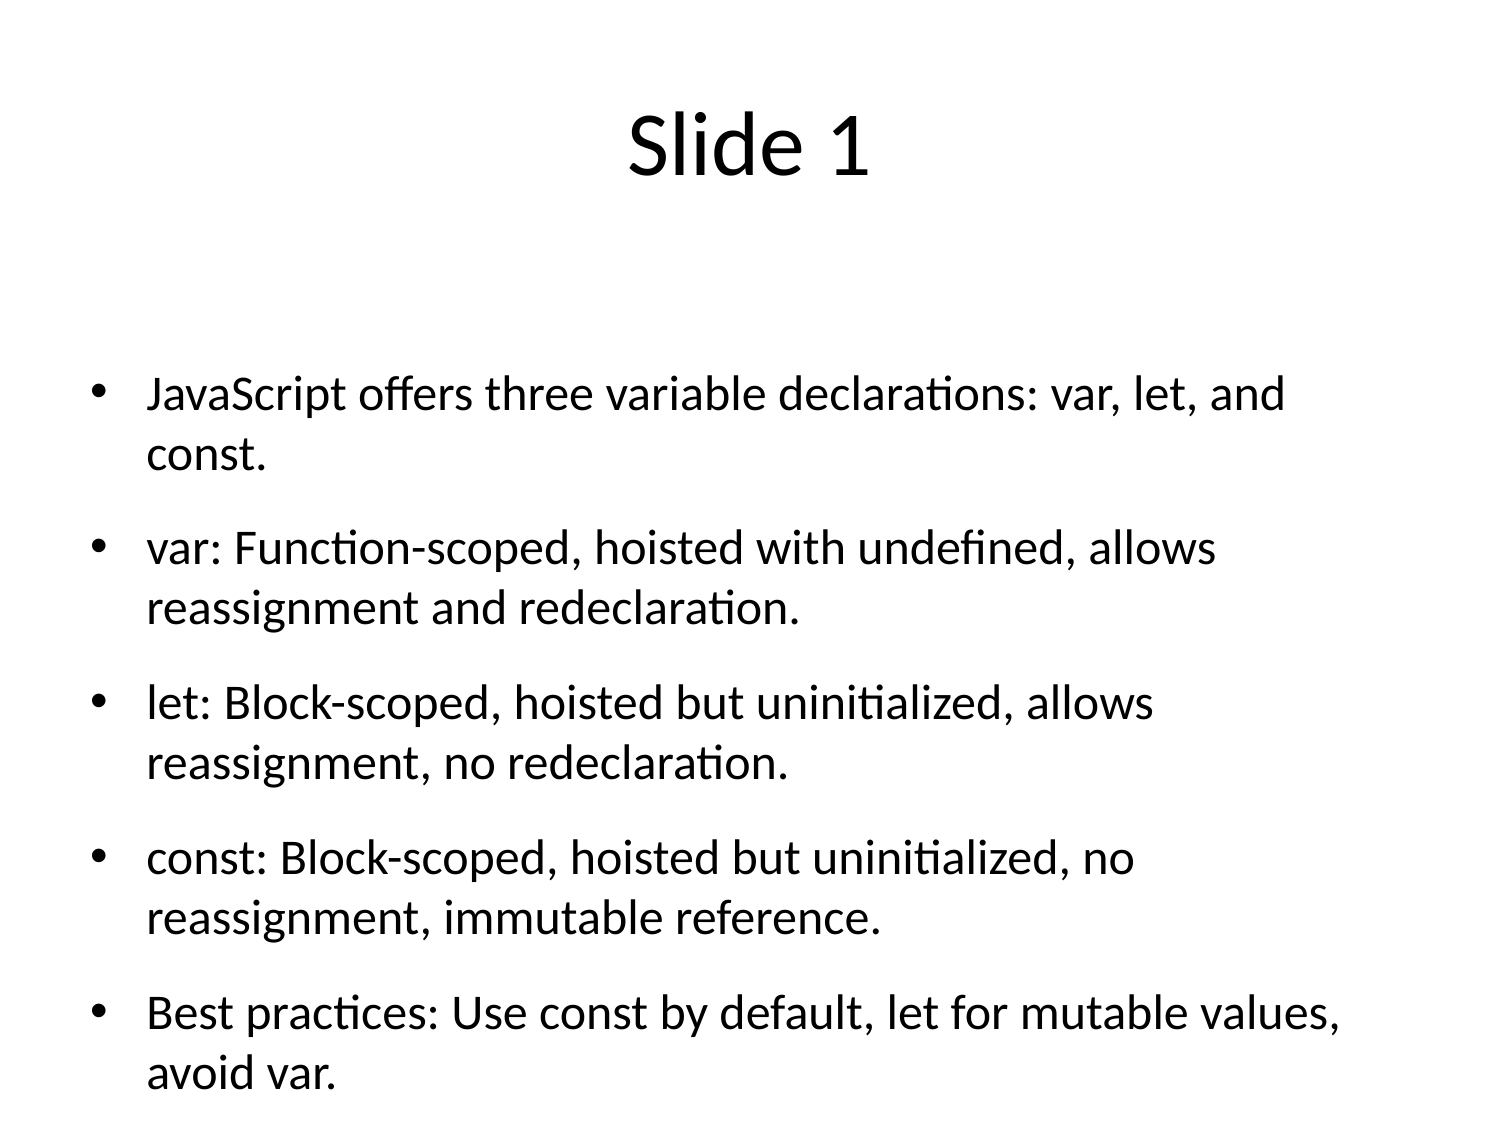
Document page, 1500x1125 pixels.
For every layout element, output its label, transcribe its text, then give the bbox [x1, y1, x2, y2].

list JavaScript offers three variable declarations: var, let, and const. var: Function-scoped, hoisted with undefined, allows reassignment and redeclaration. let: Block-scoped, hoisted but uninitialized, allows reassignment, no redeclaration. const: Block-scoped, hoisted but uninitialized, no reassignment, immutable reference. Best practices: Use const by default, let for mutable values, avoid var. [75, 262, 1425, 1005]
title Slide 1 [75, 45, 1425, 233]
